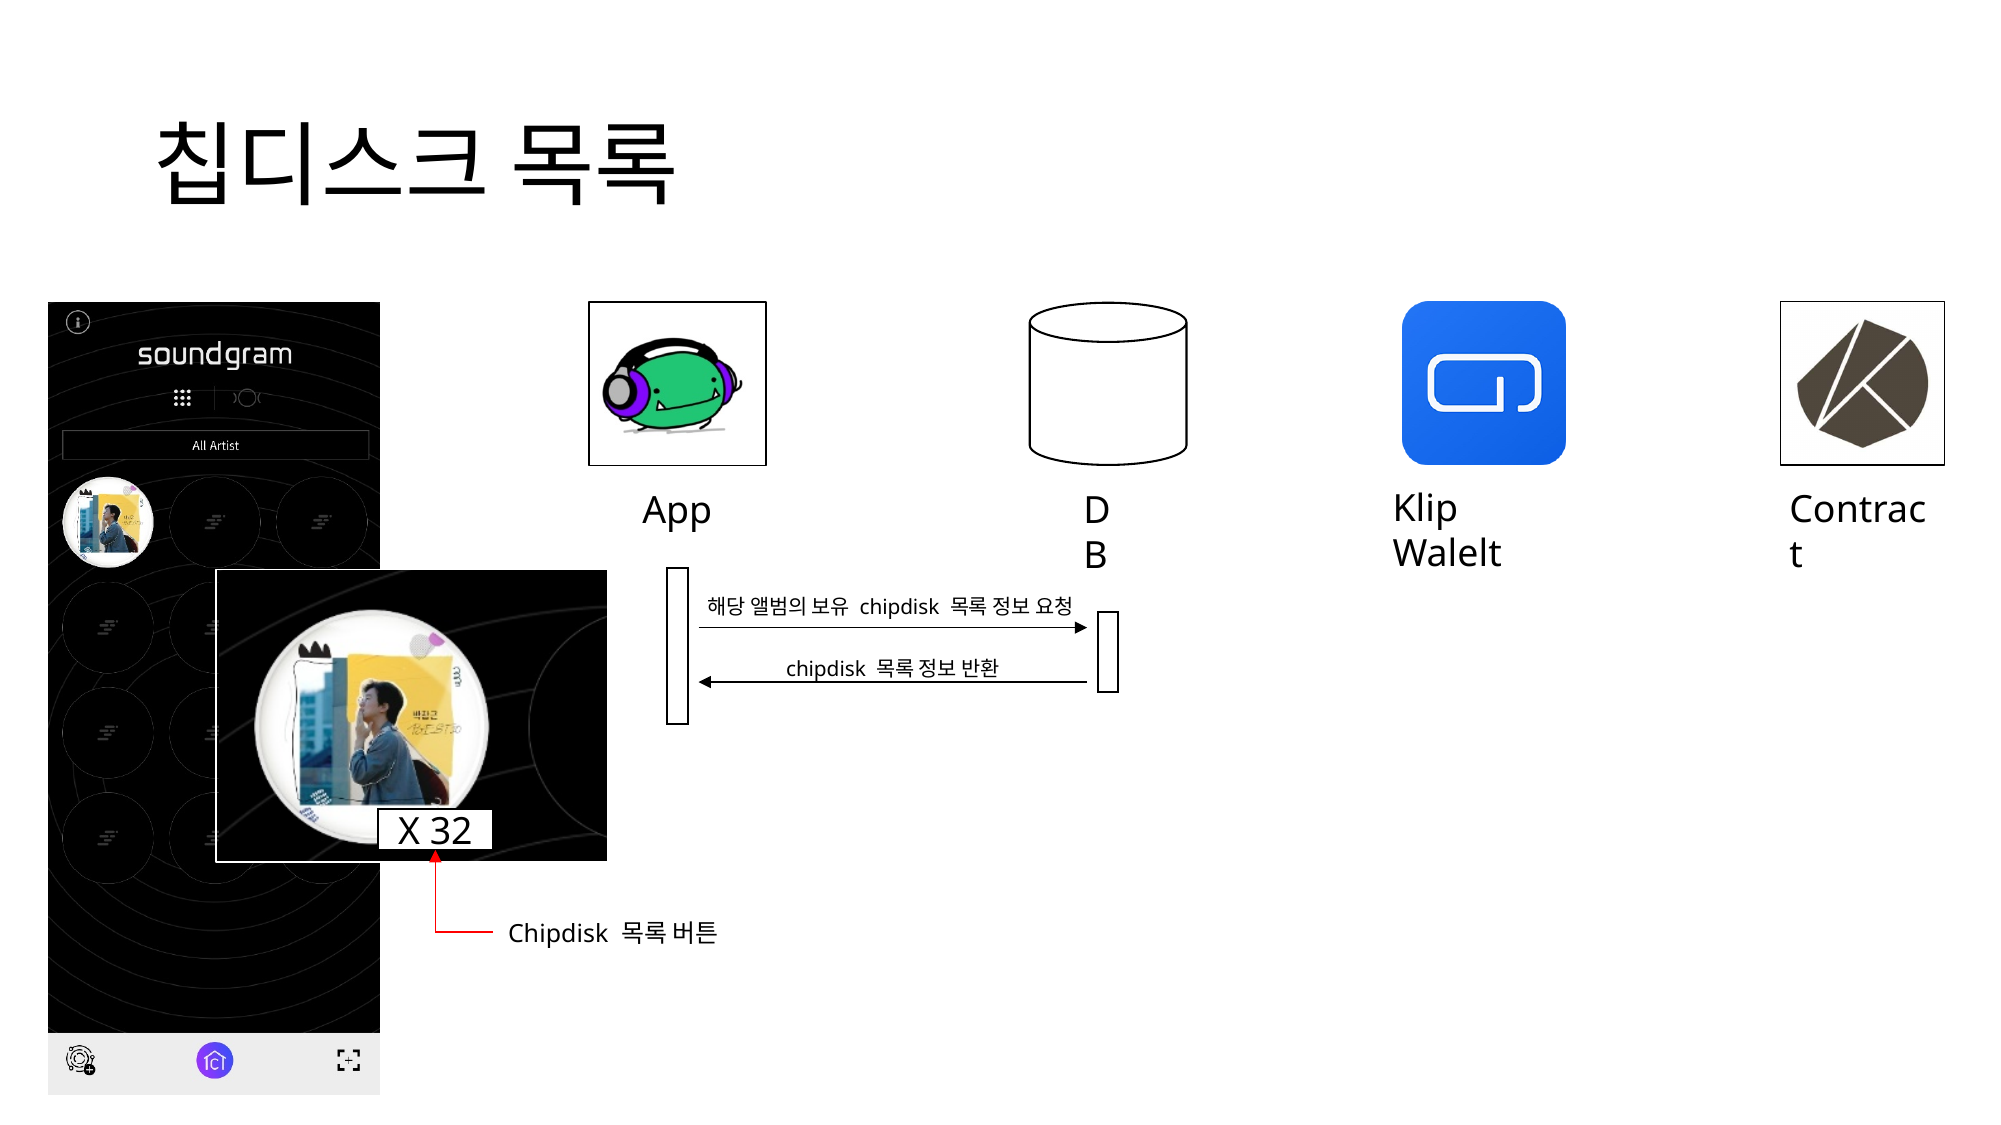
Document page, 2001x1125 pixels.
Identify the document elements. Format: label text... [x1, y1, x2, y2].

title 칩디스크 목록 [137, 59, 1863, 278]
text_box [47, 301, 745, 1095]
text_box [1774, 301, 1951, 539]
picture [1401, 300, 1566, 466]
text_box [1098, 612, 1119, 693]
text_box 해당 앨범의 보유 chipdisk 목록 정보 요청 [749, 585, 1110, 626]
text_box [1029, 302, 1187, 540]
text_box chipdisk 목록 정보 반환 [764, 648, 1021, 681]
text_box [589, 302, 766, 540]
text_box Klip Walelt [1377, 476, 1591, 582]
